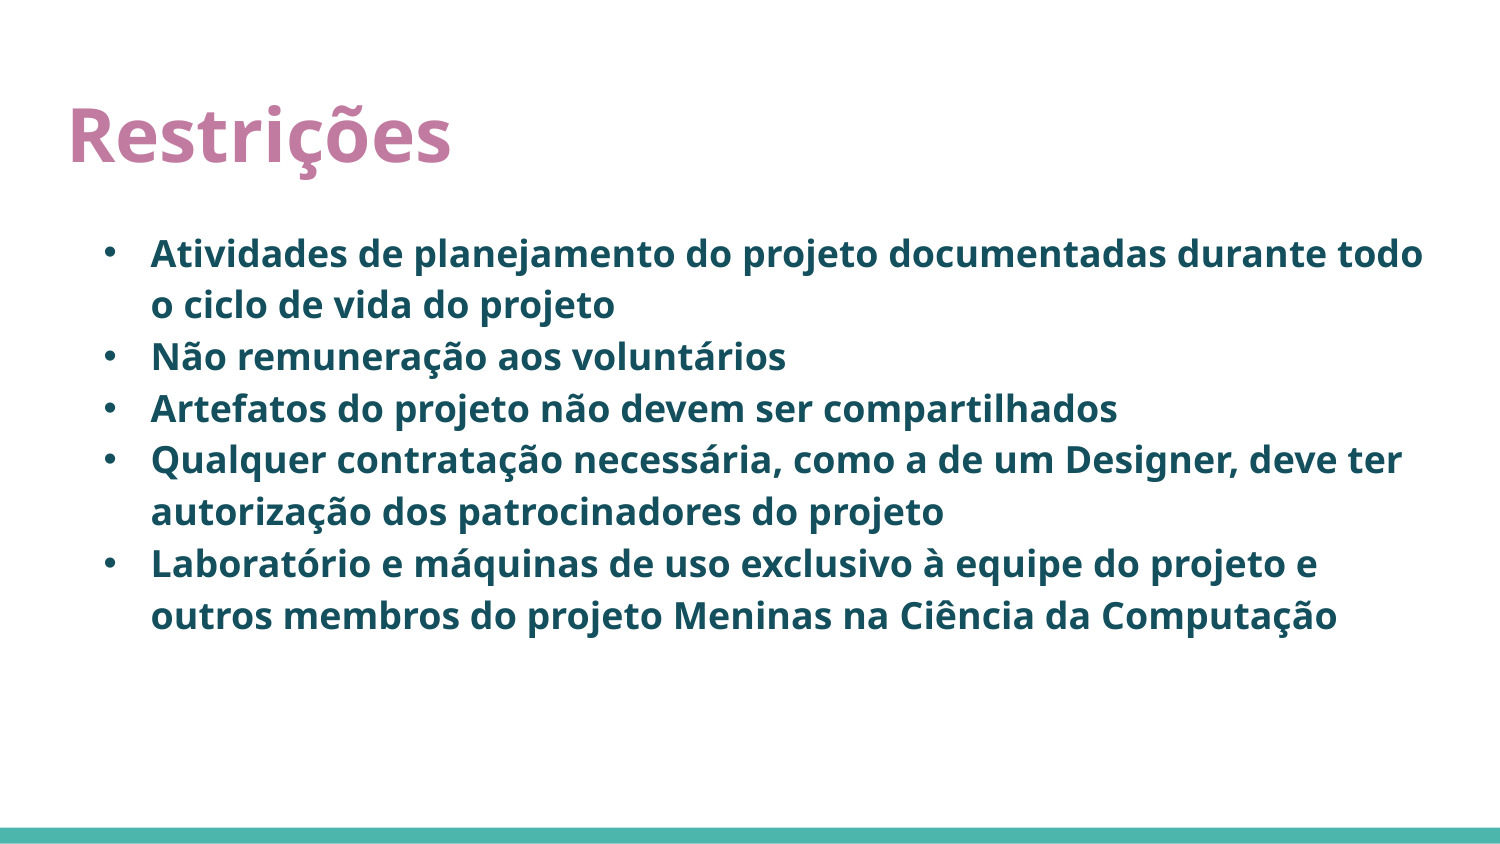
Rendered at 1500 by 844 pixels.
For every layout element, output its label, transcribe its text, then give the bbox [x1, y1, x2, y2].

list Atividades de planejamento do projeto documentadas durante todo o ciclo de vida do projeto Não remuneração aos voluntários Artefatos do projeto não devem ser compartilhados Qualquer contratação necessária, como a de um Designer, deve ter autorização dos patrocinadores do projeto Laboratório e máquinas de uso exclusivo à equipe do projeto e outros membros do projeto Meninas na Ciência da Computação [51, 207, 1464, 750]
title Restrições [51, 72, 1449, 189]
